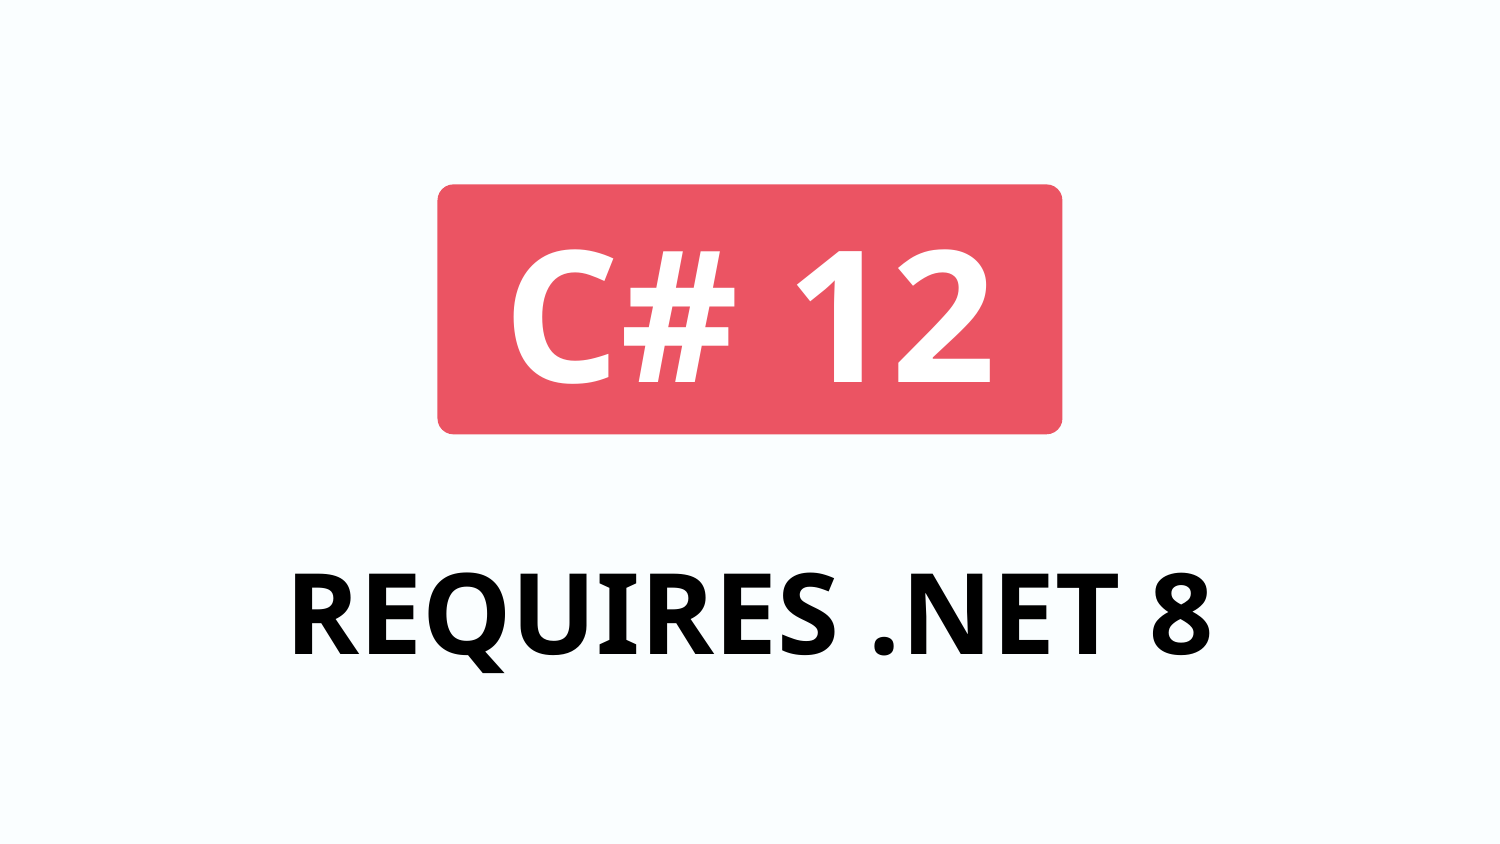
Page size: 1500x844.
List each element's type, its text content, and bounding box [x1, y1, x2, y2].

text_box REQUIRES .NET 8 [158, 534, 1342, 685]
text_box C# 12 [435, 182, 1065, 436]
